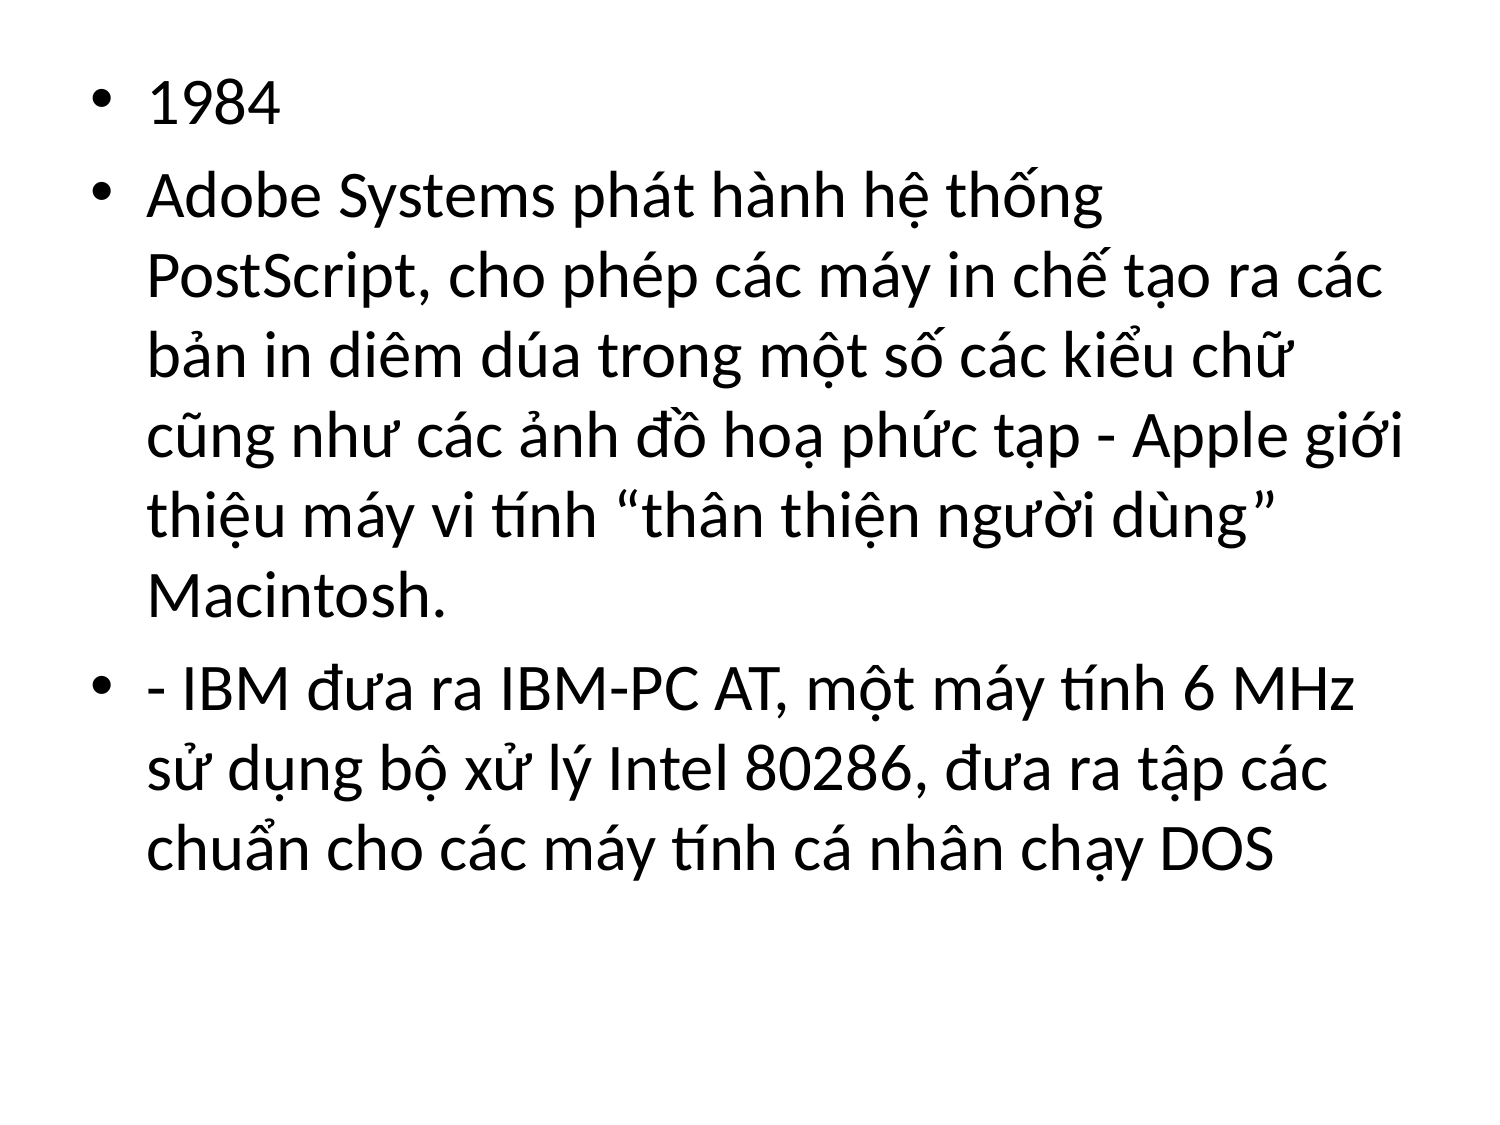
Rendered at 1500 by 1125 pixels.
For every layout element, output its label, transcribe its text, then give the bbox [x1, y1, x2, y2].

list 1984 Adobe Systems phát hành hệ thống PostScript, cho phép các máy in chế tạo ra các bản in diêm dúa trong một số các kiểu chữ cũng như các ảnh đồ hoạ phức tạp - Apple giới thiệu máy vi tính “thân thiện người dùng” Macintosh. - IBM đưa ra IBM-PC AT, một máy tính 6 MHz sử dụng bộ xử lý Intel 80286, đưa ra tập các chuẩn cho các máy tính cá nhân chạy DOS [75, 50, 1425, 1005]
